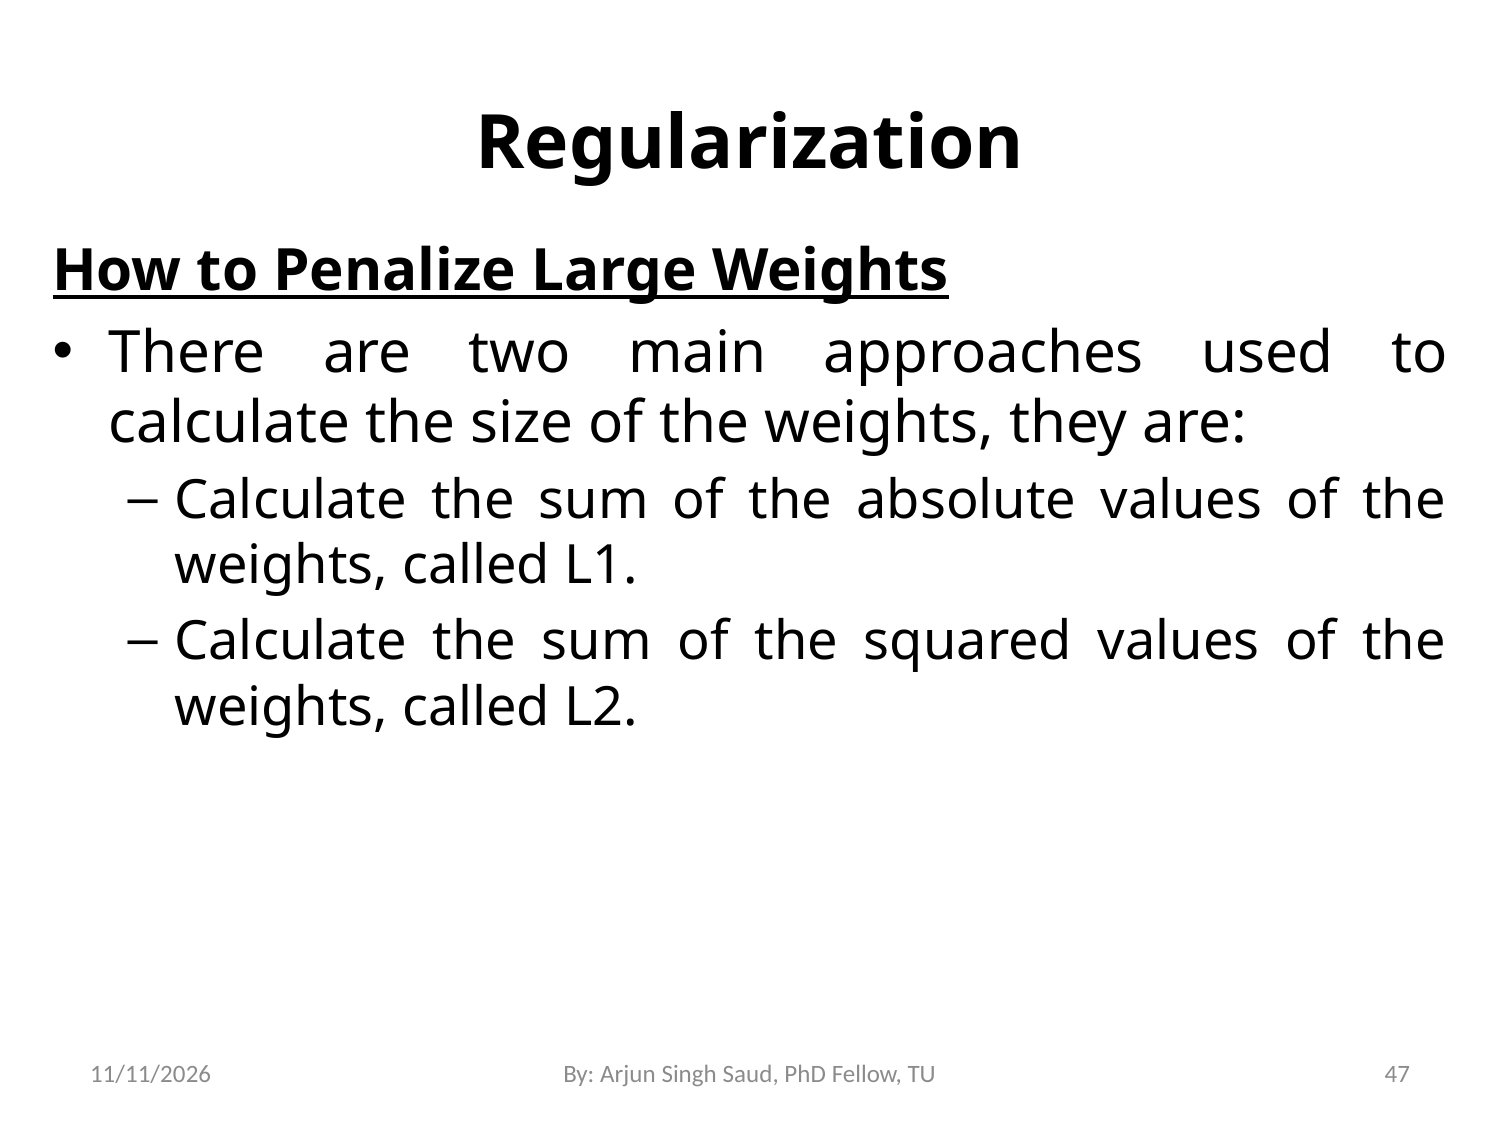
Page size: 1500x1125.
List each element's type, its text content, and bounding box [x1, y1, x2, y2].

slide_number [75, 1042, 425, 1103]
footer By: Arjun Singh Saud, PhD Fellow, TU [512, 1042, 988, 1103]
list How to Penalize Large Weights There are two main approaches used to calculate the size of the weights, they are: Calculate the sum of the absolute values of the weights, called L1. Calculate the sum of the squared values of the weights, called L2. [37, 224, 1463, 1038]
title Regularization [75, 45, 1425, 224]
slide_number 47 [1074, 1042, 1425, 1103]
